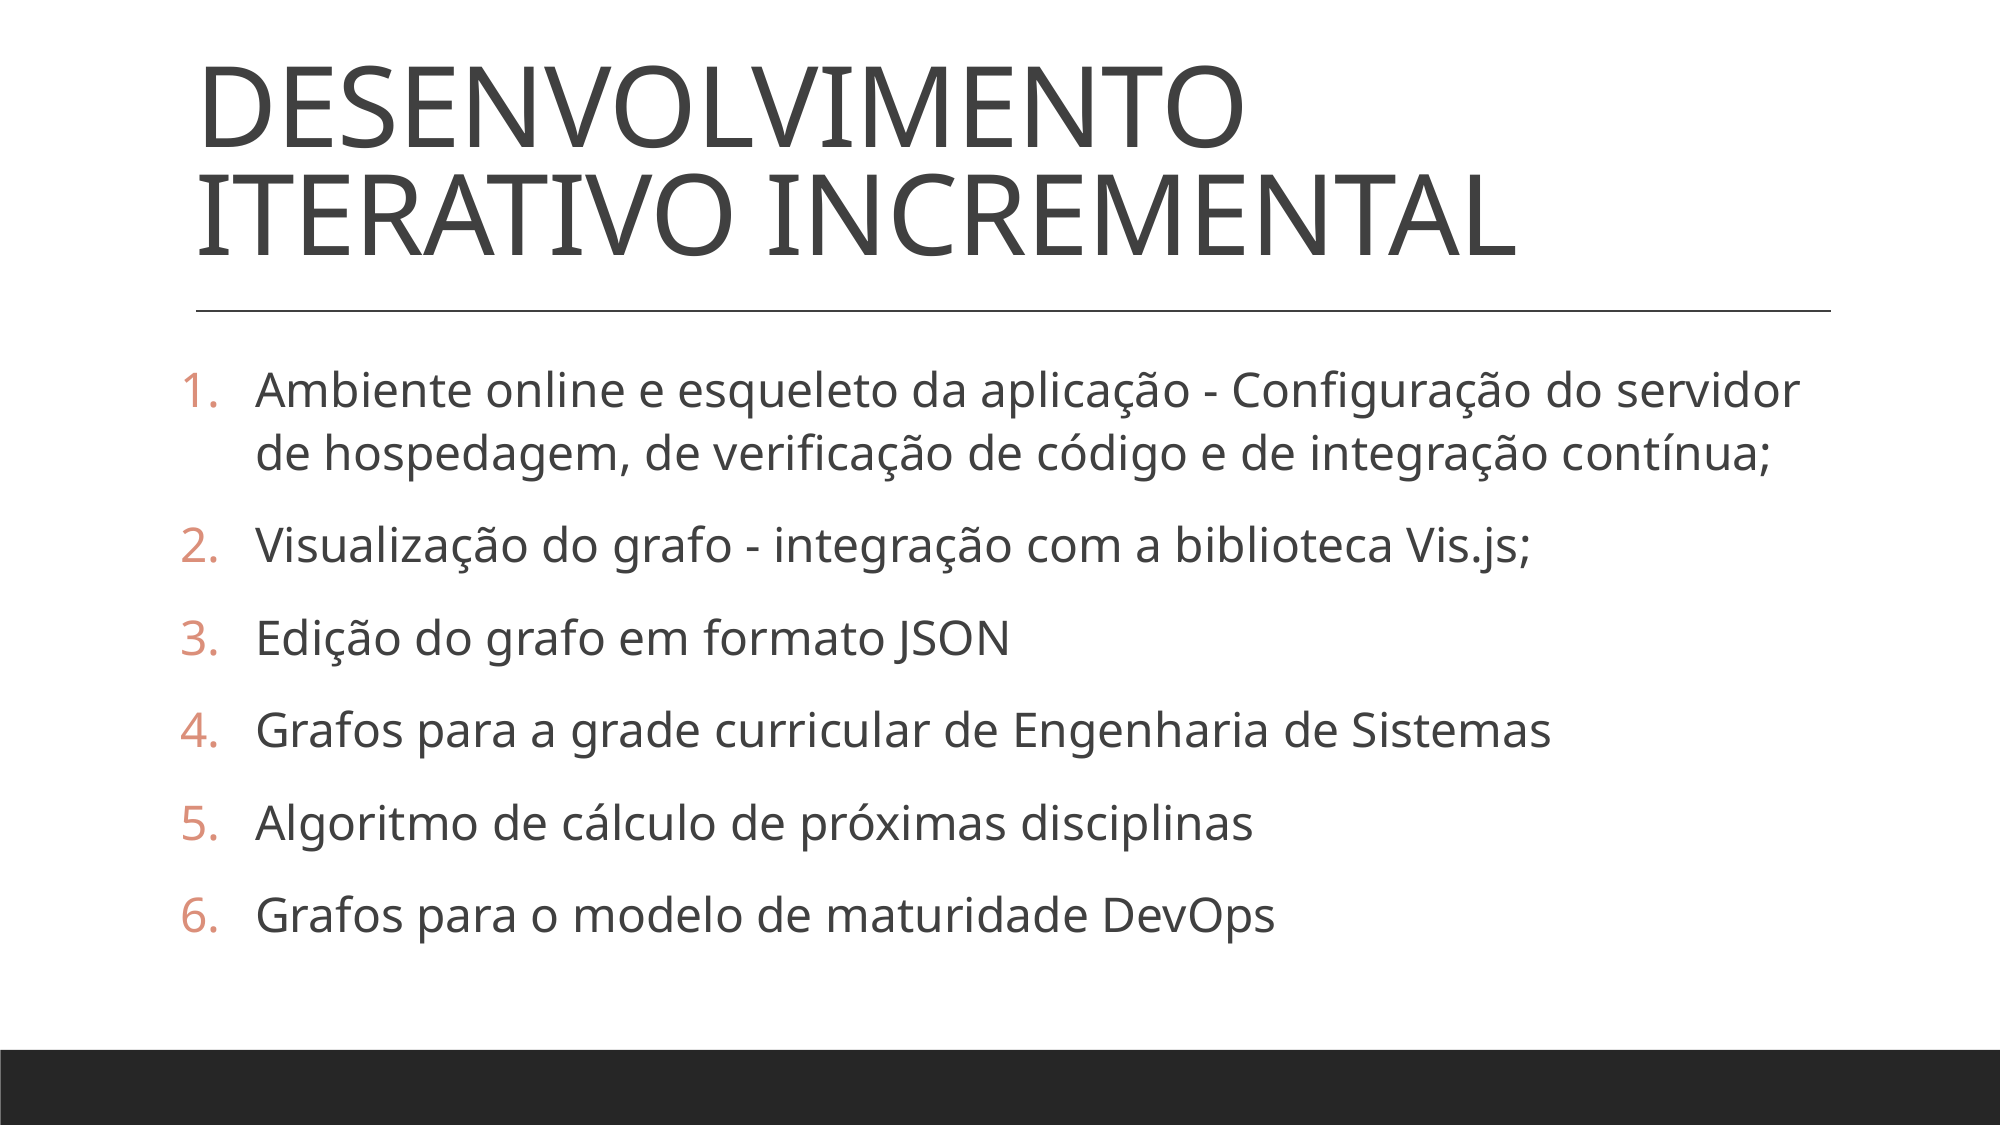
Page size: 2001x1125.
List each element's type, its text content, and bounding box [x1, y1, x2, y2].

title DESENVOLVIMENTO ITERATIVO INCREMENTAL [180, 47, 1830, 285]
list Ambiente online e esqueleto da aplicação - Configuração do servidor de hospedagem, de verificação de código e de integração contínua; Visualização do grafo - integração com a biblioteca Vis.js; Edição do grafo em formato JSON Grafos para a grade curricular de Engenharia de Sistemas Algoritmo de cálculo de próximas disciplinas Grafos para o modelo de maturidade DevOps [180, 345, 1830, 963]
